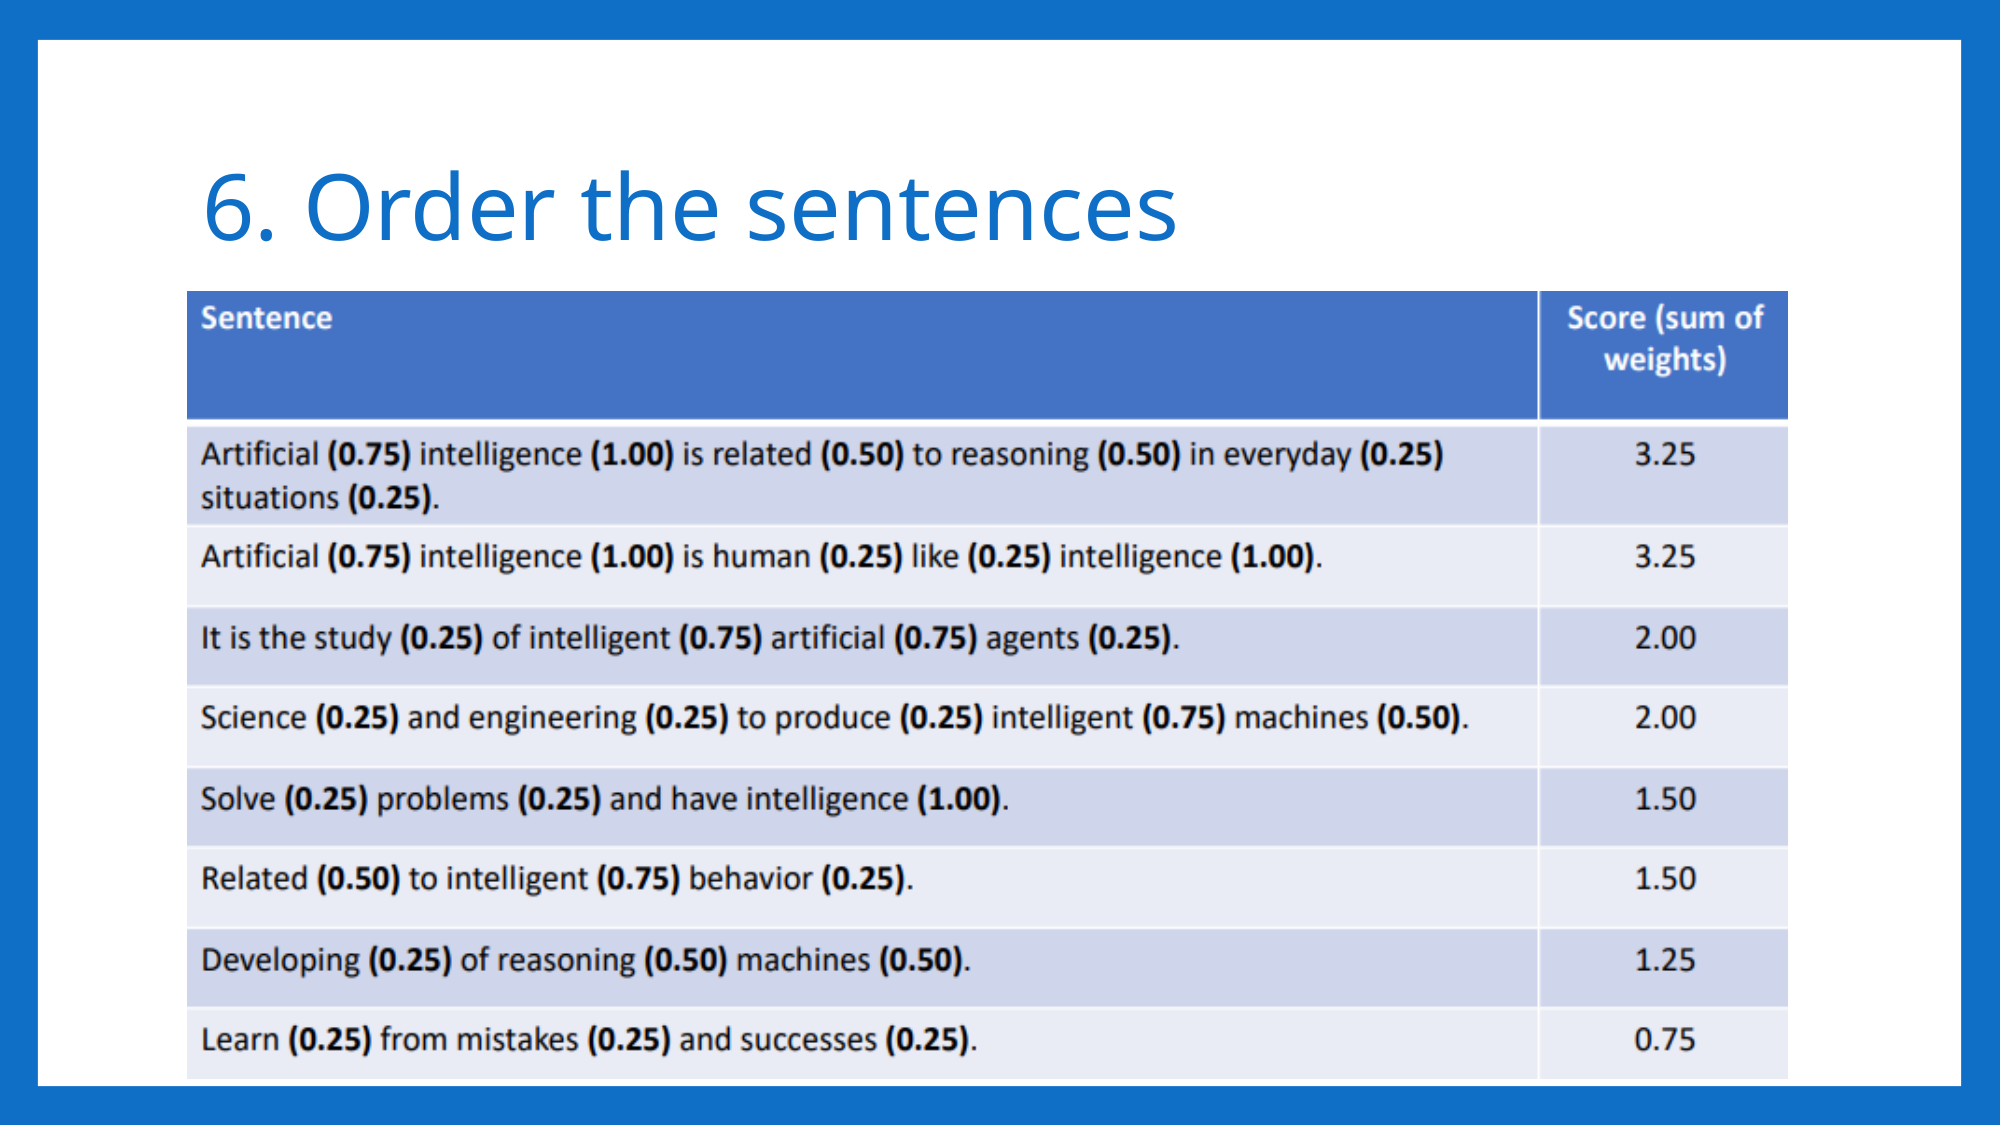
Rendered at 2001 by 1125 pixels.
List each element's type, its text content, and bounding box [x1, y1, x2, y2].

title 6. Order the sentences [187, 99, 1808, 323]
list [186, 291, 1789, 1079]
